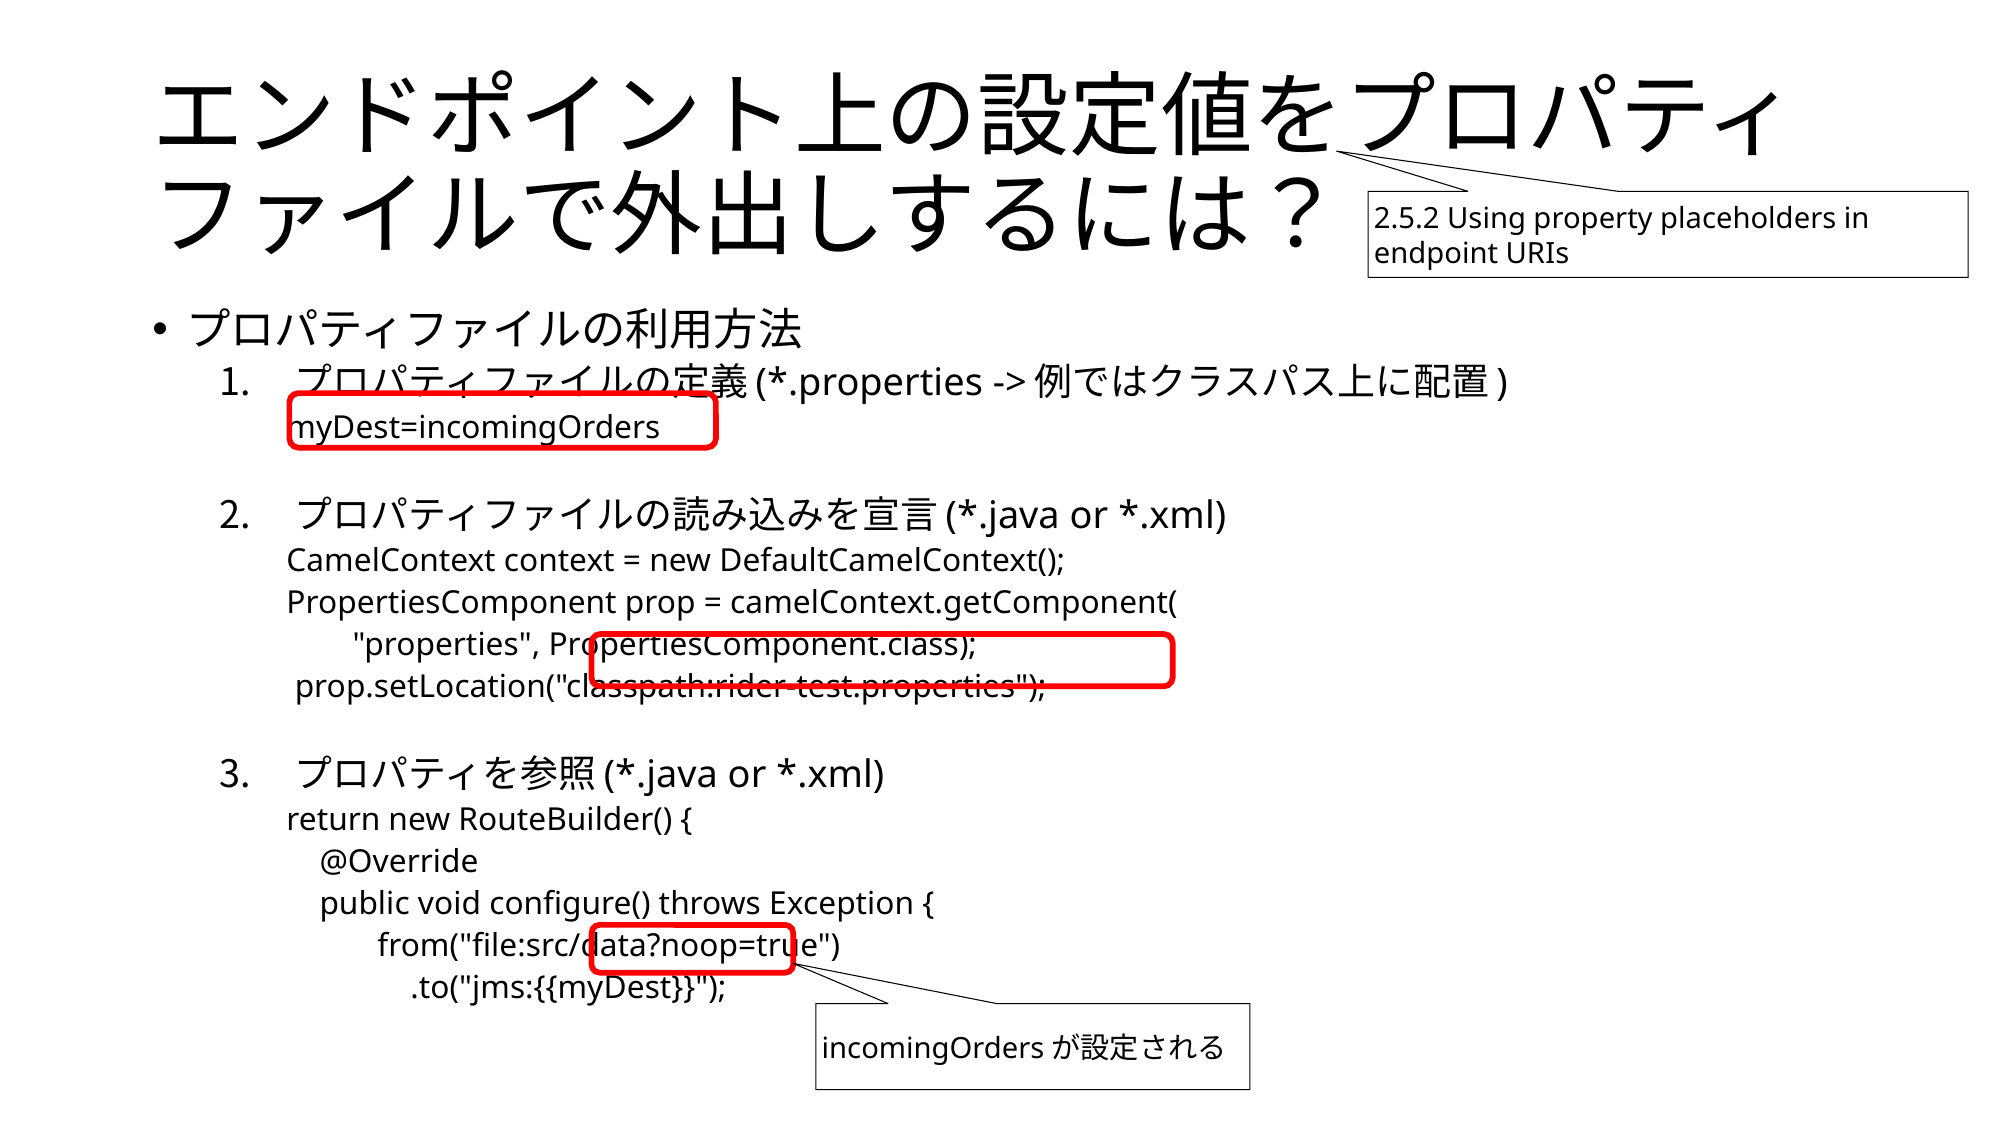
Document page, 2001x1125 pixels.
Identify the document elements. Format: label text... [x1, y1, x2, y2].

list プロパティファイルの利用方法 プロパティファイルの定義(*.properties ->例ではクラスパス上に配置) myDest=incomingOrders プロパティファイルの読み込みを宣言(*.java or *.xml) CamelContext context = new DefaultCamelContext(); PropertiesComponent prop = camelContext.getComponent( "properties", PropertiesComponent.class); prop.setLocation("classpath:rider-test.properties"); プロパティを参照(*.java or *.xml) return new RouteBuilder() { @Override public void configure() throws Exception { from("file:src/data?noop=true") .to("jms:{{myDest}}"); [137, 299, 1930, 1014]
text_box incomingOrdersが設定される [792, 962, 1251, 1091]
title エンドポイント上の設定値をプロパティファイルで外出しするには？ [137, 59, 1863, 278]
text_box [591, 924, 794, 974]
text_box 2.5.2 Using property placeholders in endpoint URIs [1336, 150, 1969, 278]
text_box [288, 392, 717, 449]
text_box [590, 633, 1174, 687]
